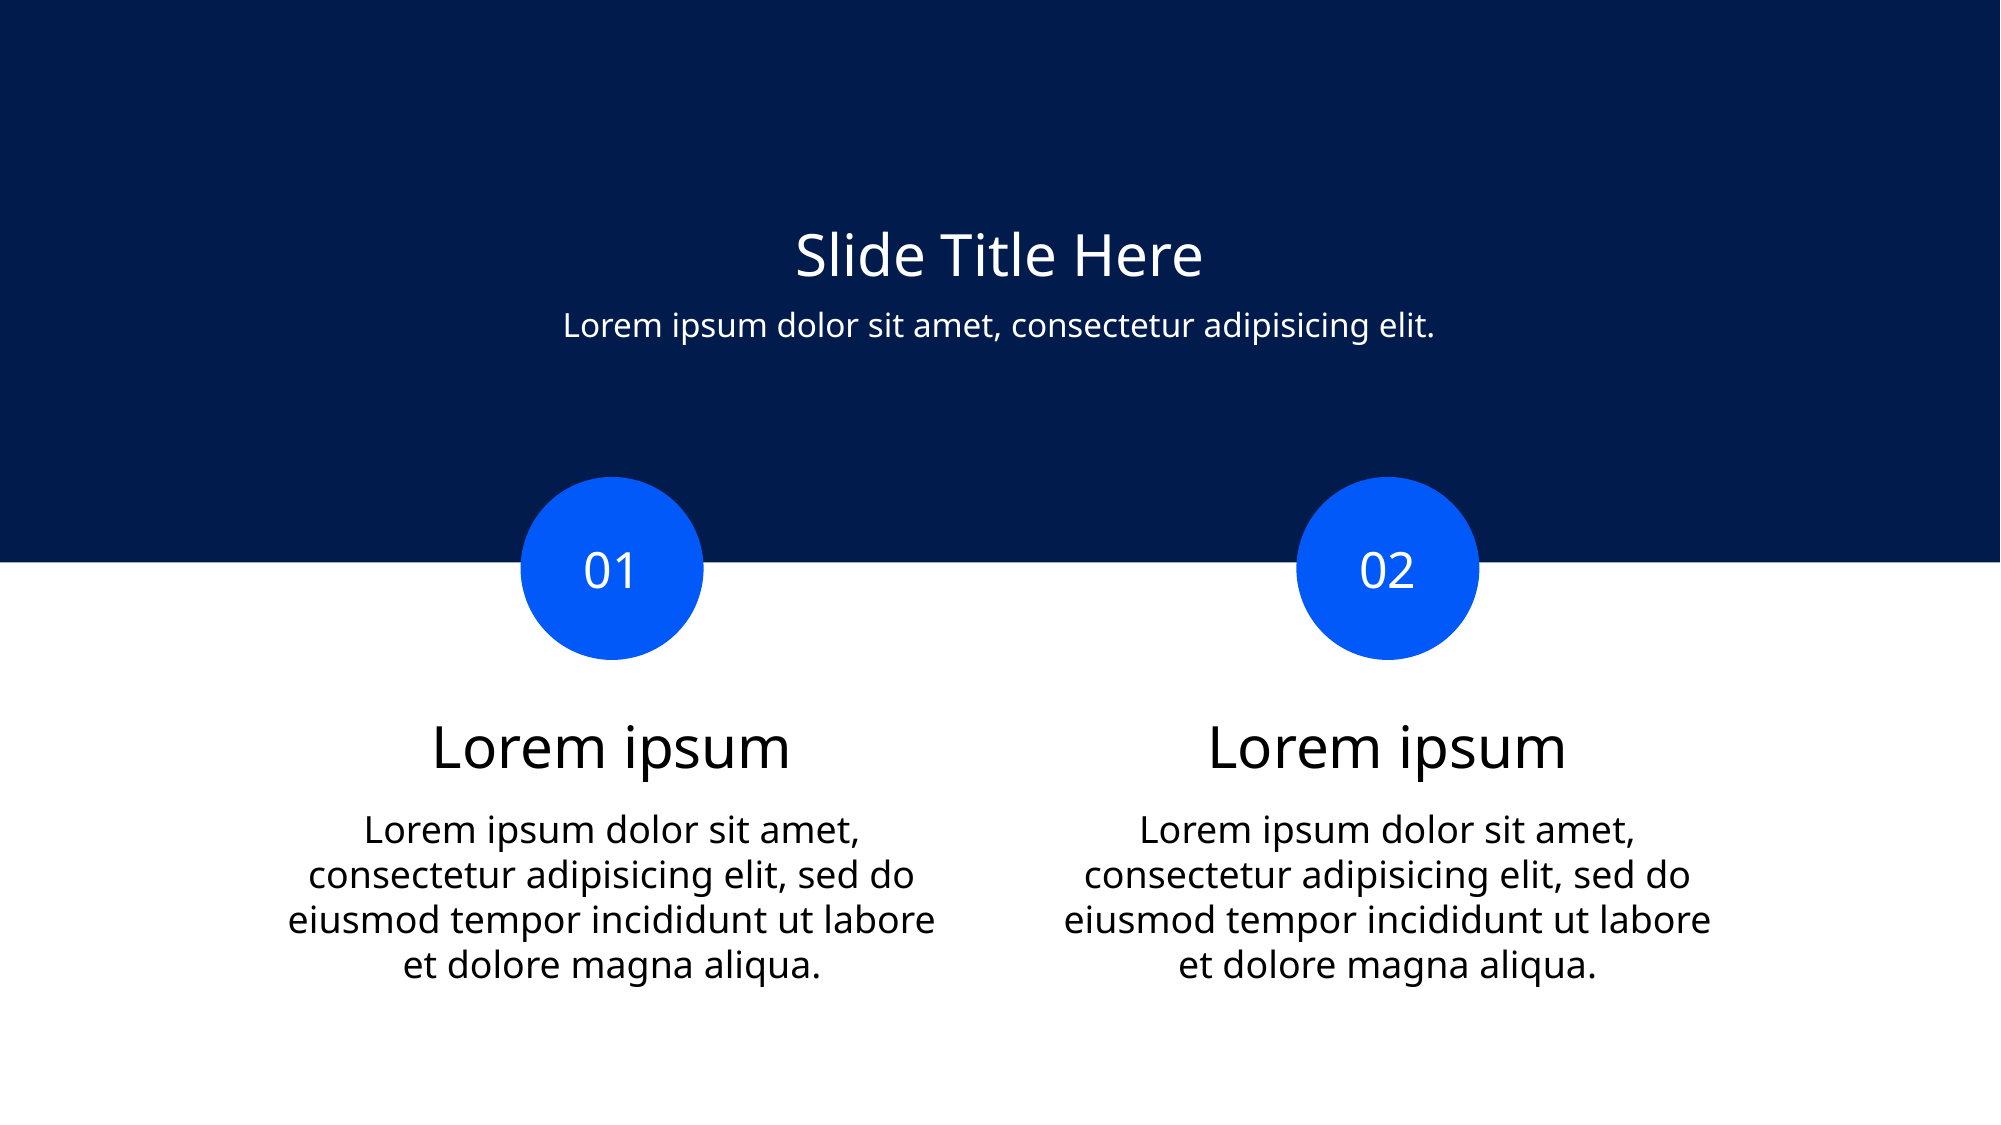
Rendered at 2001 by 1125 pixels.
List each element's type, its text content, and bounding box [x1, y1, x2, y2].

text_box Lorem ipsum dolor sit amet, consectetur adipisicing elit. [207, 296, 1793, 351]
text_box 02 [1296, 476, 1480, 660]
text_box Lorem ipsum [1038, 703, 1737, 788]
text_box Lorem ipsum dolor sit amet, consectetur adipisicing elit, sed do eiusmod tempor incididunt ut labore et dolore magna aliqua. [1038, 798, 1738, 994]
text_box Slide Title Here [207, 210, 1793, 296]
text_box Lorem ipsum [262, 703, 962, 788]
text_box 01 [520, 476, 704, 660]
text_box Lorem ipsum dolor sit amet, consectetur adipisicing elit, sed do eiusmod tempor incididunt ut labore et dolore magna aliqua. [262, 798, 962, 994]
